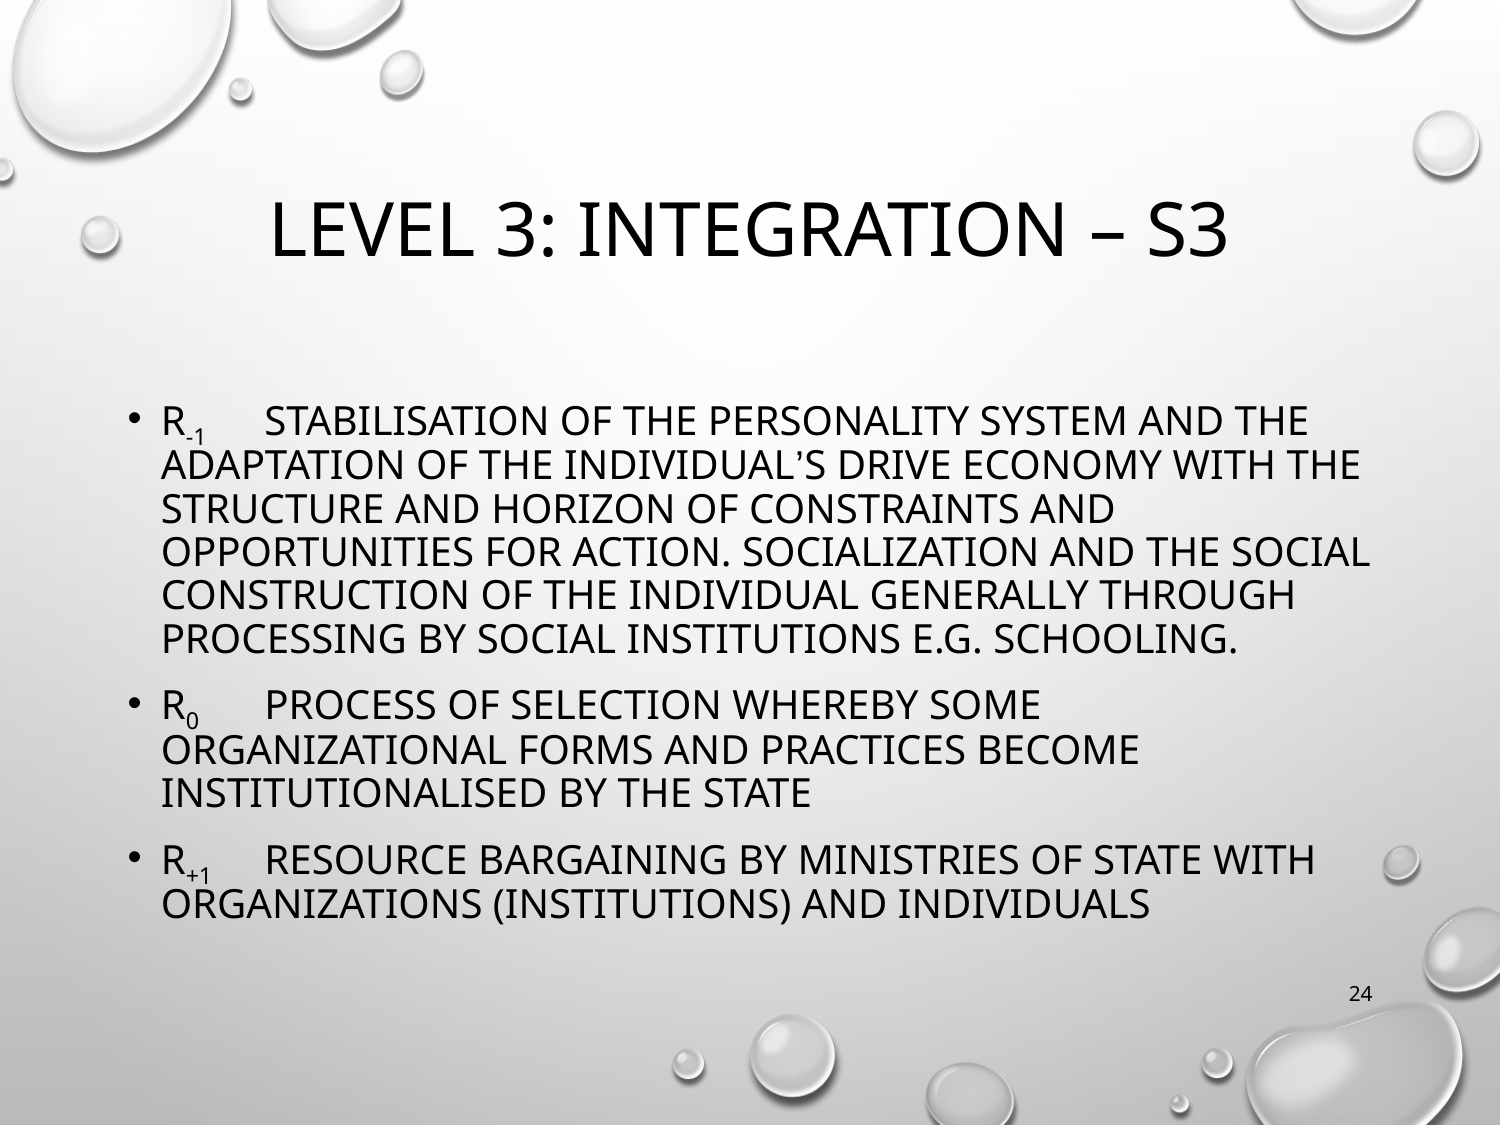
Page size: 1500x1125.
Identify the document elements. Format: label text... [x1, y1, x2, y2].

list R-1 Stabilisation of the personality system and the adaptation of the individual’s drive economy with the structure and horizon of constraints and opportunities for action. Socialization and the social construction of the individual generally through processing by social institutions e.g. schooling. R0 Process of selection whereby some organizational forms and practices become institutionalised by the state R+1 Resource bargaining by Ministries of State with organizations (institutions) and individuals [112, 388, 1388, 950]
slide_number 24 [1293, 965, 1388, 1025]
title Level 3: Integration – S3 [112, 101, 1388, 364]
picture [0, 0, 1500, 1125]
